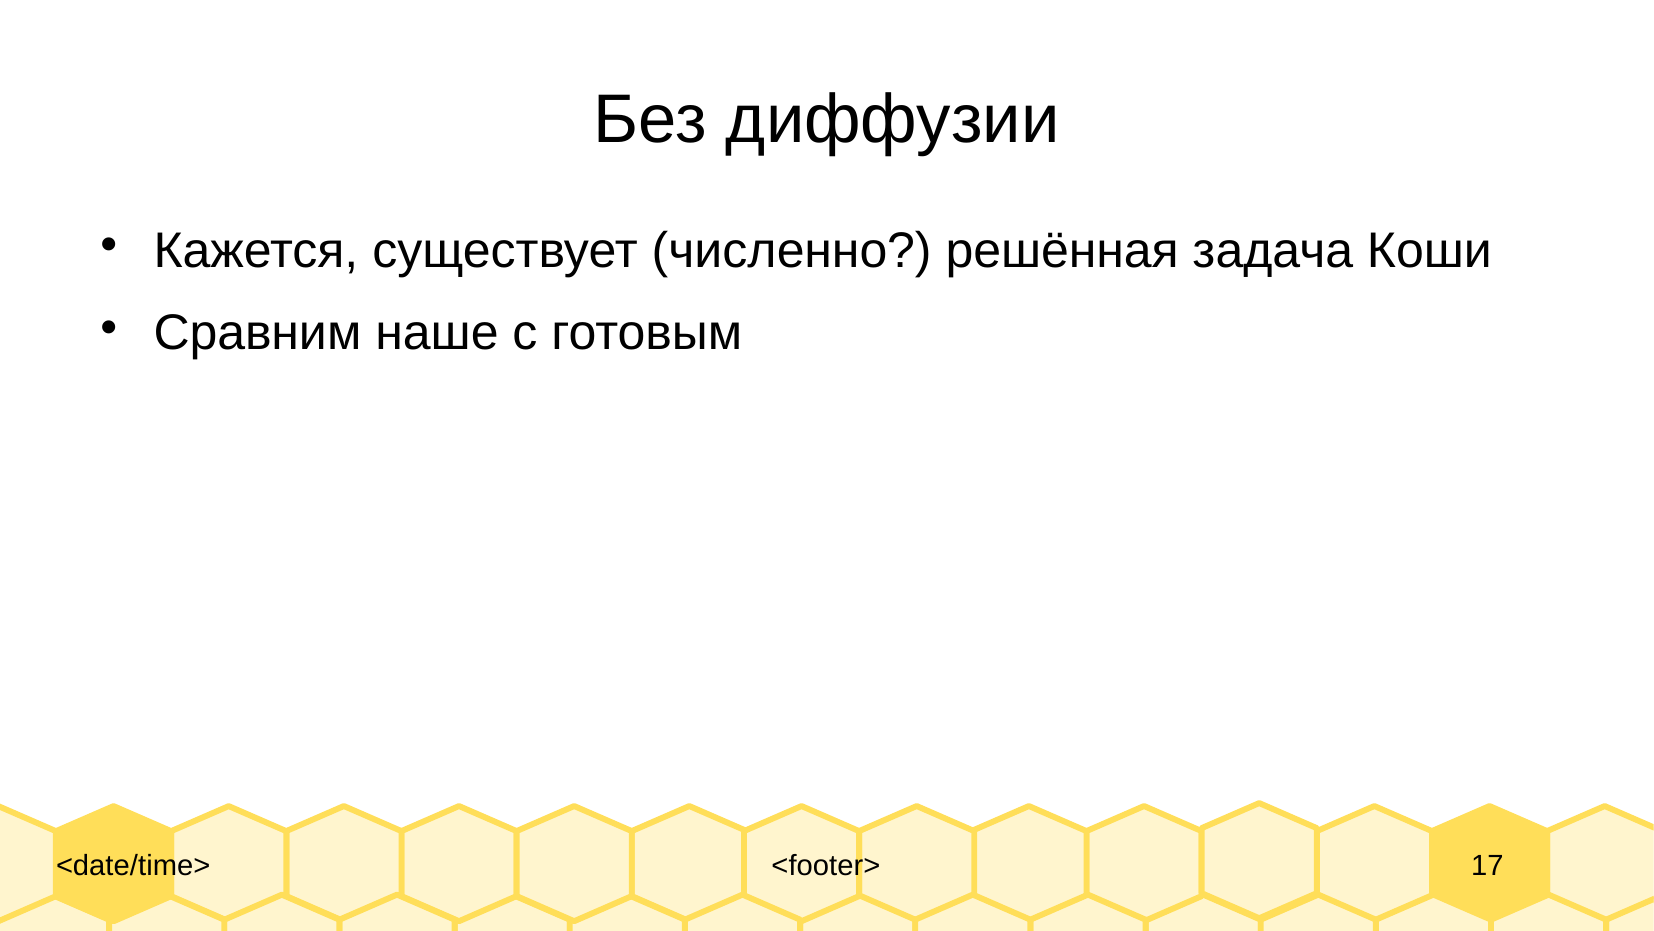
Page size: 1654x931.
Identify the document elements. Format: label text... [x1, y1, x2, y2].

text_box Без диффузии [82, 36, 1571, 193]
text_box Кажется, существует (численно?) решённая задача Коши Сравним наше с готовым [82, 217, 1571, 757]
